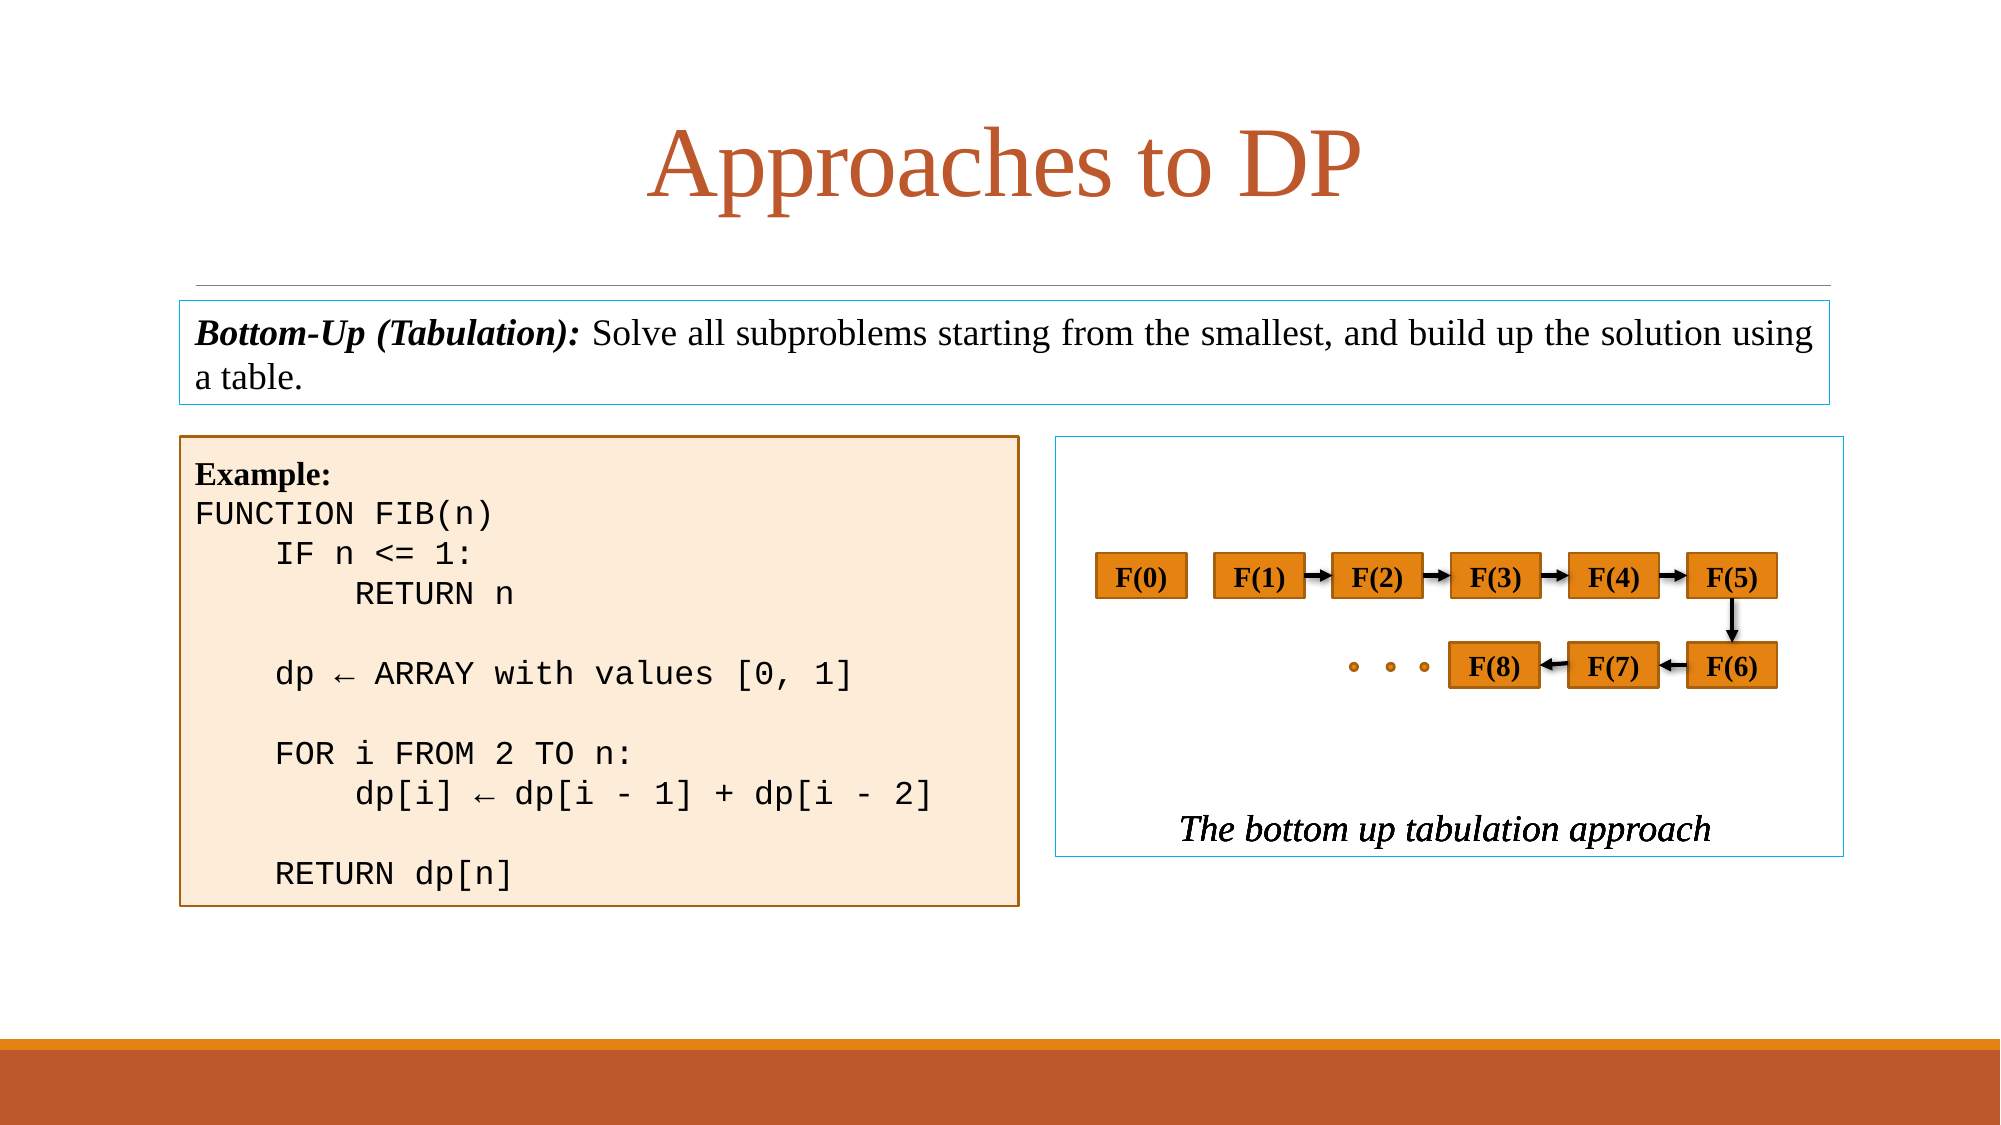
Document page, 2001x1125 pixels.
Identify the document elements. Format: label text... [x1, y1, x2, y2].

title Approaches to DP [180, 47, 1830, 285]
text_box Example: FUNCTION FIB(n) IF n <= 1: RETURN n dp ← ARRAY with values [0, 1] FOR i FROM 2 TO n: dp[i] ← dp[i - 1] + dp[i - 2] RETURN dp[n] [179, 435, 1020, 907]
text_box The bottom up tabulation approach [1055, 436, 1844, 857]
text_box Bottom-Up (Tabulation): Solve all subproblems starting from the smallest, and build up the solution using a table. [179, 300, 1830, 405]
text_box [1539, 662, 1569, 666]
